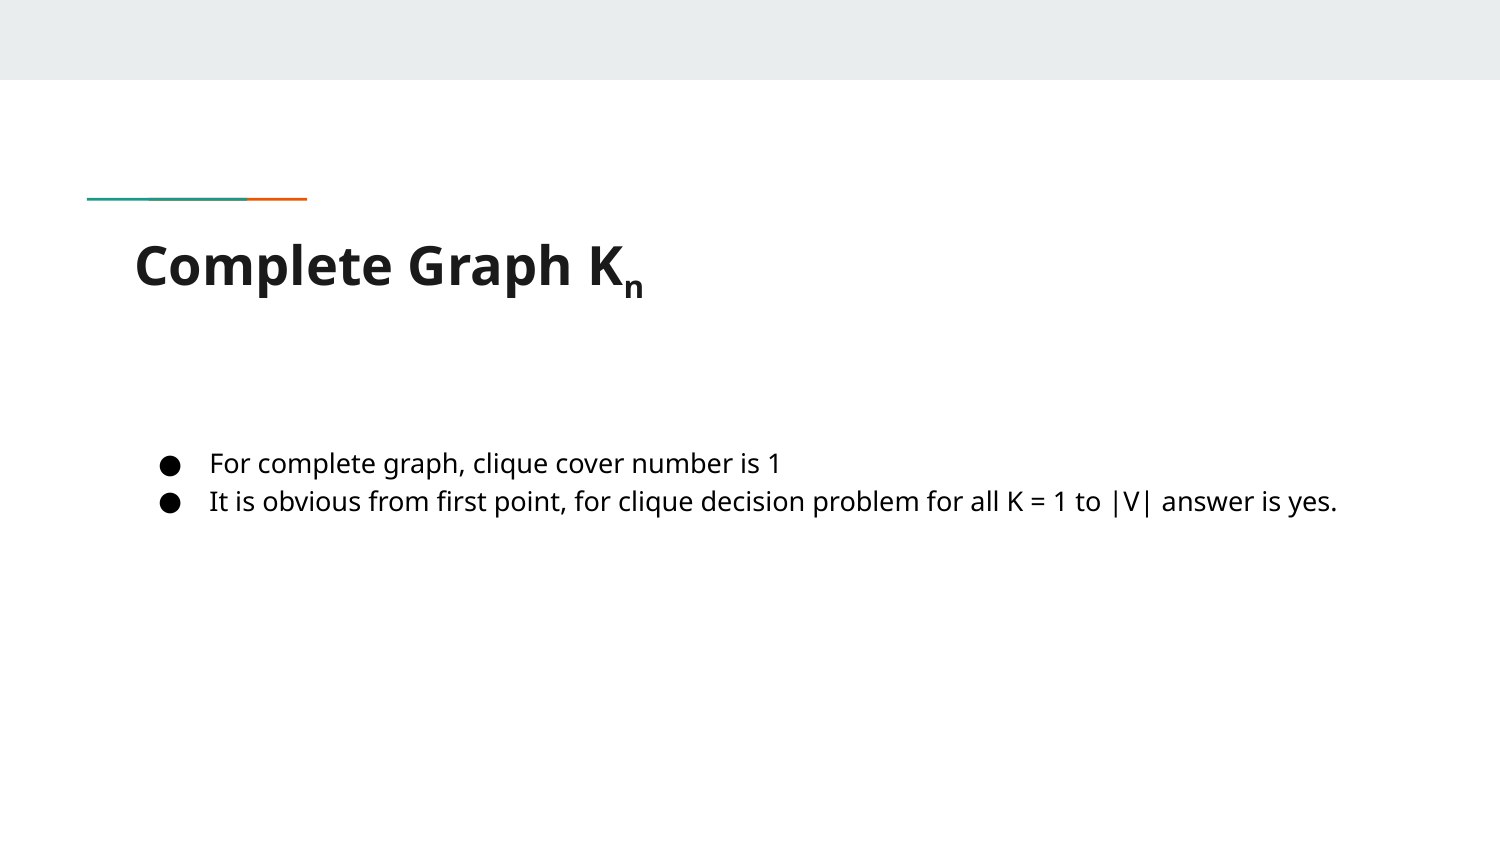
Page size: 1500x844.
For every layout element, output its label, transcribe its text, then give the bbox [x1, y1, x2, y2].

title Complete Graph Kn [119, 216, 1381, 305]
list For complete graph, clique cover number is 1 It is obvious from first point, for clique decision problem for all K = 1 to |V| answer is yes. [119, 427, 1381, 709]
